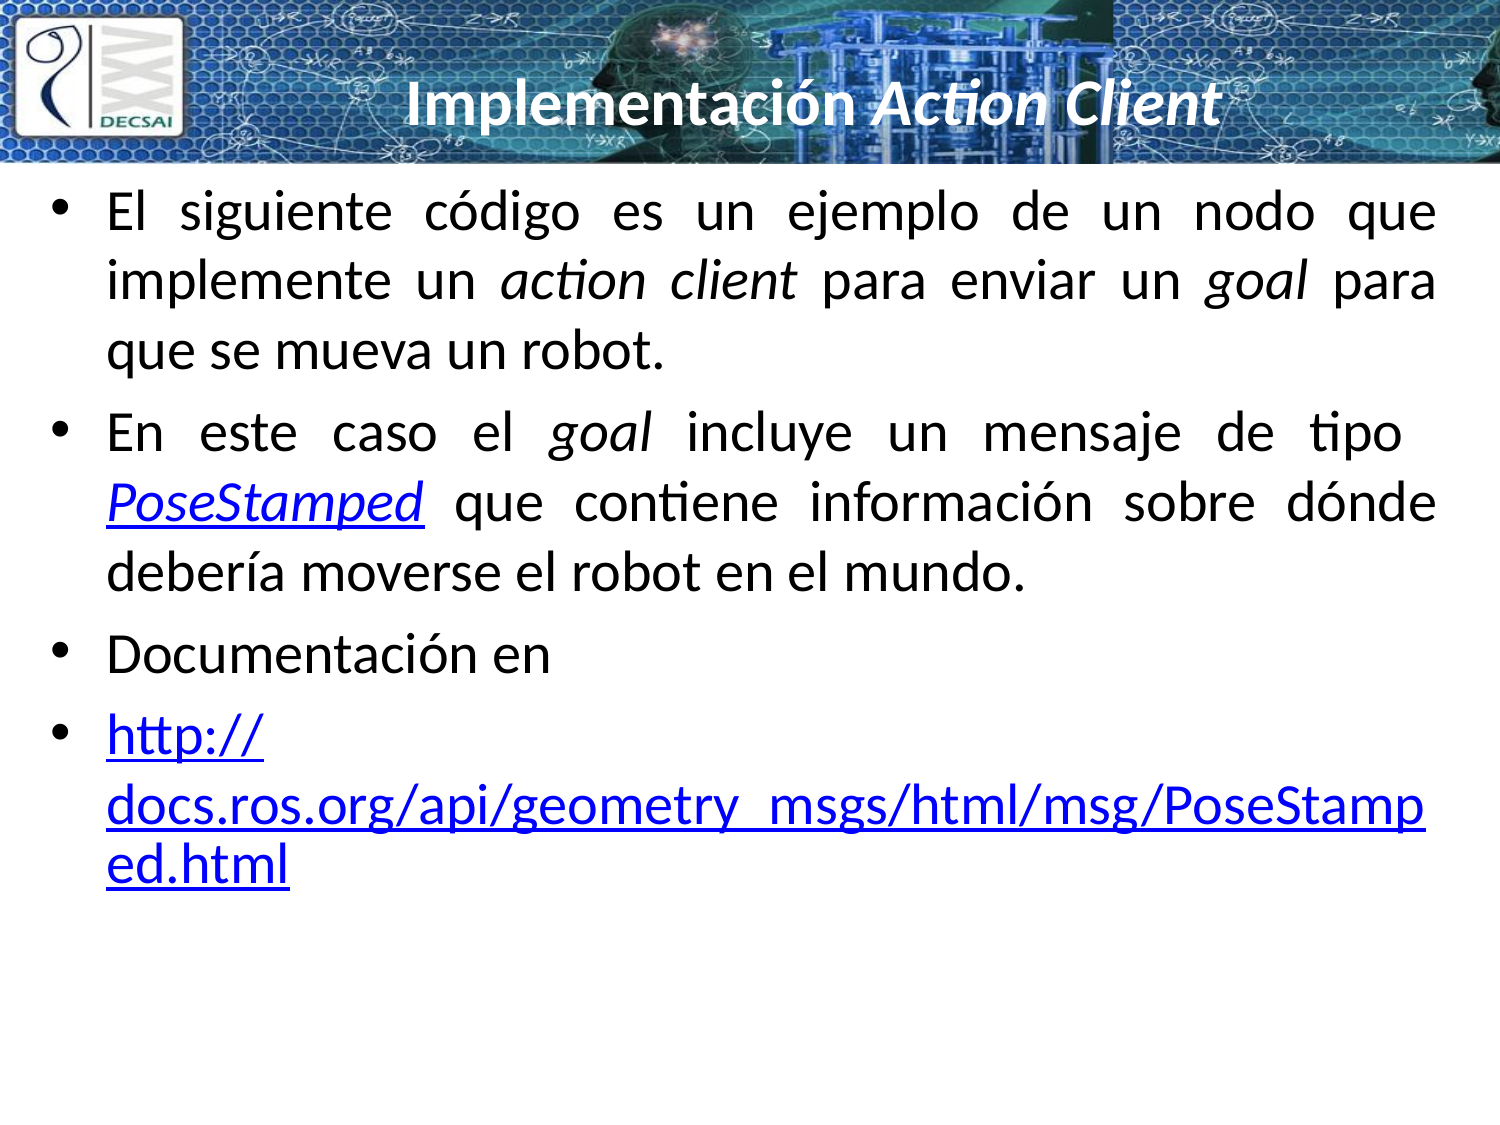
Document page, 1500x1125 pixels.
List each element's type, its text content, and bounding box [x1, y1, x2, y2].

picture [0, 0, 1500, 164]
title Implementación Action Client [175, 45, 1454, 153]
list El siguiente código es un ejemplo de un nodo que implemente un action client para enviar un goal para que se mueva un robot. En este caso el goal incluye un mensaje de tipo PoseStamped que contiene información sobre dónde debería moverse el robot en el mundo. Documentación en http://docs.ros.org/api/geometry_msgs/html/msg/PoseStamped.html [35, 164, 1454, 1079]
